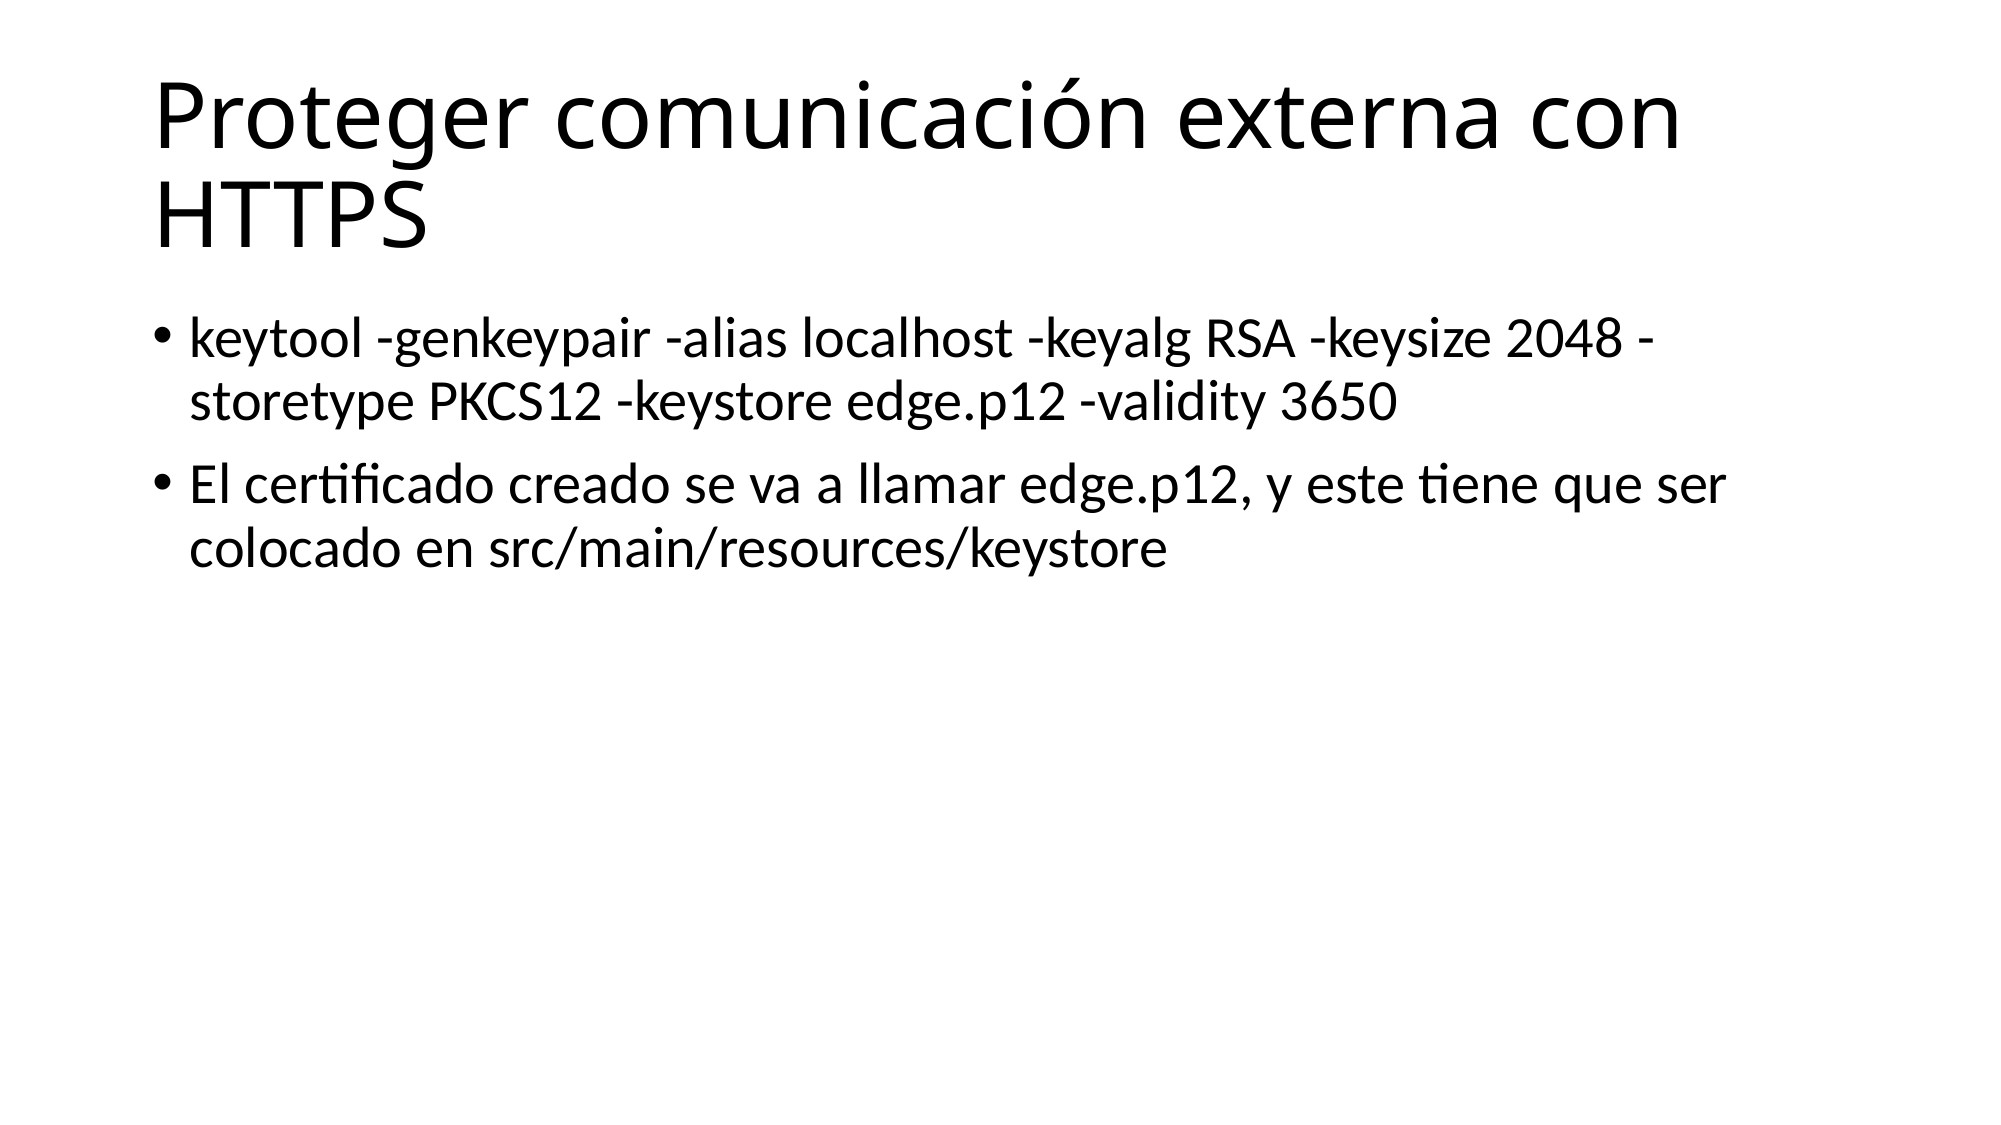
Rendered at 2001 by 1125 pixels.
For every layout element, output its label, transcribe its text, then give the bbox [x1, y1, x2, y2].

list keytool -genkeypair -alias localhost -keyalg RSA -keysize 2048 -storetype PKCS12 -keystore edge.p12 -validity 3650 El certificado creado se va a llamar edge.p12, y este tiene que ser colocado en src/main/resources/keystore [137, 299, 1863, 1014]
title Proteger comunicación externa con HTTPS [137, 59, 1863, 278]
